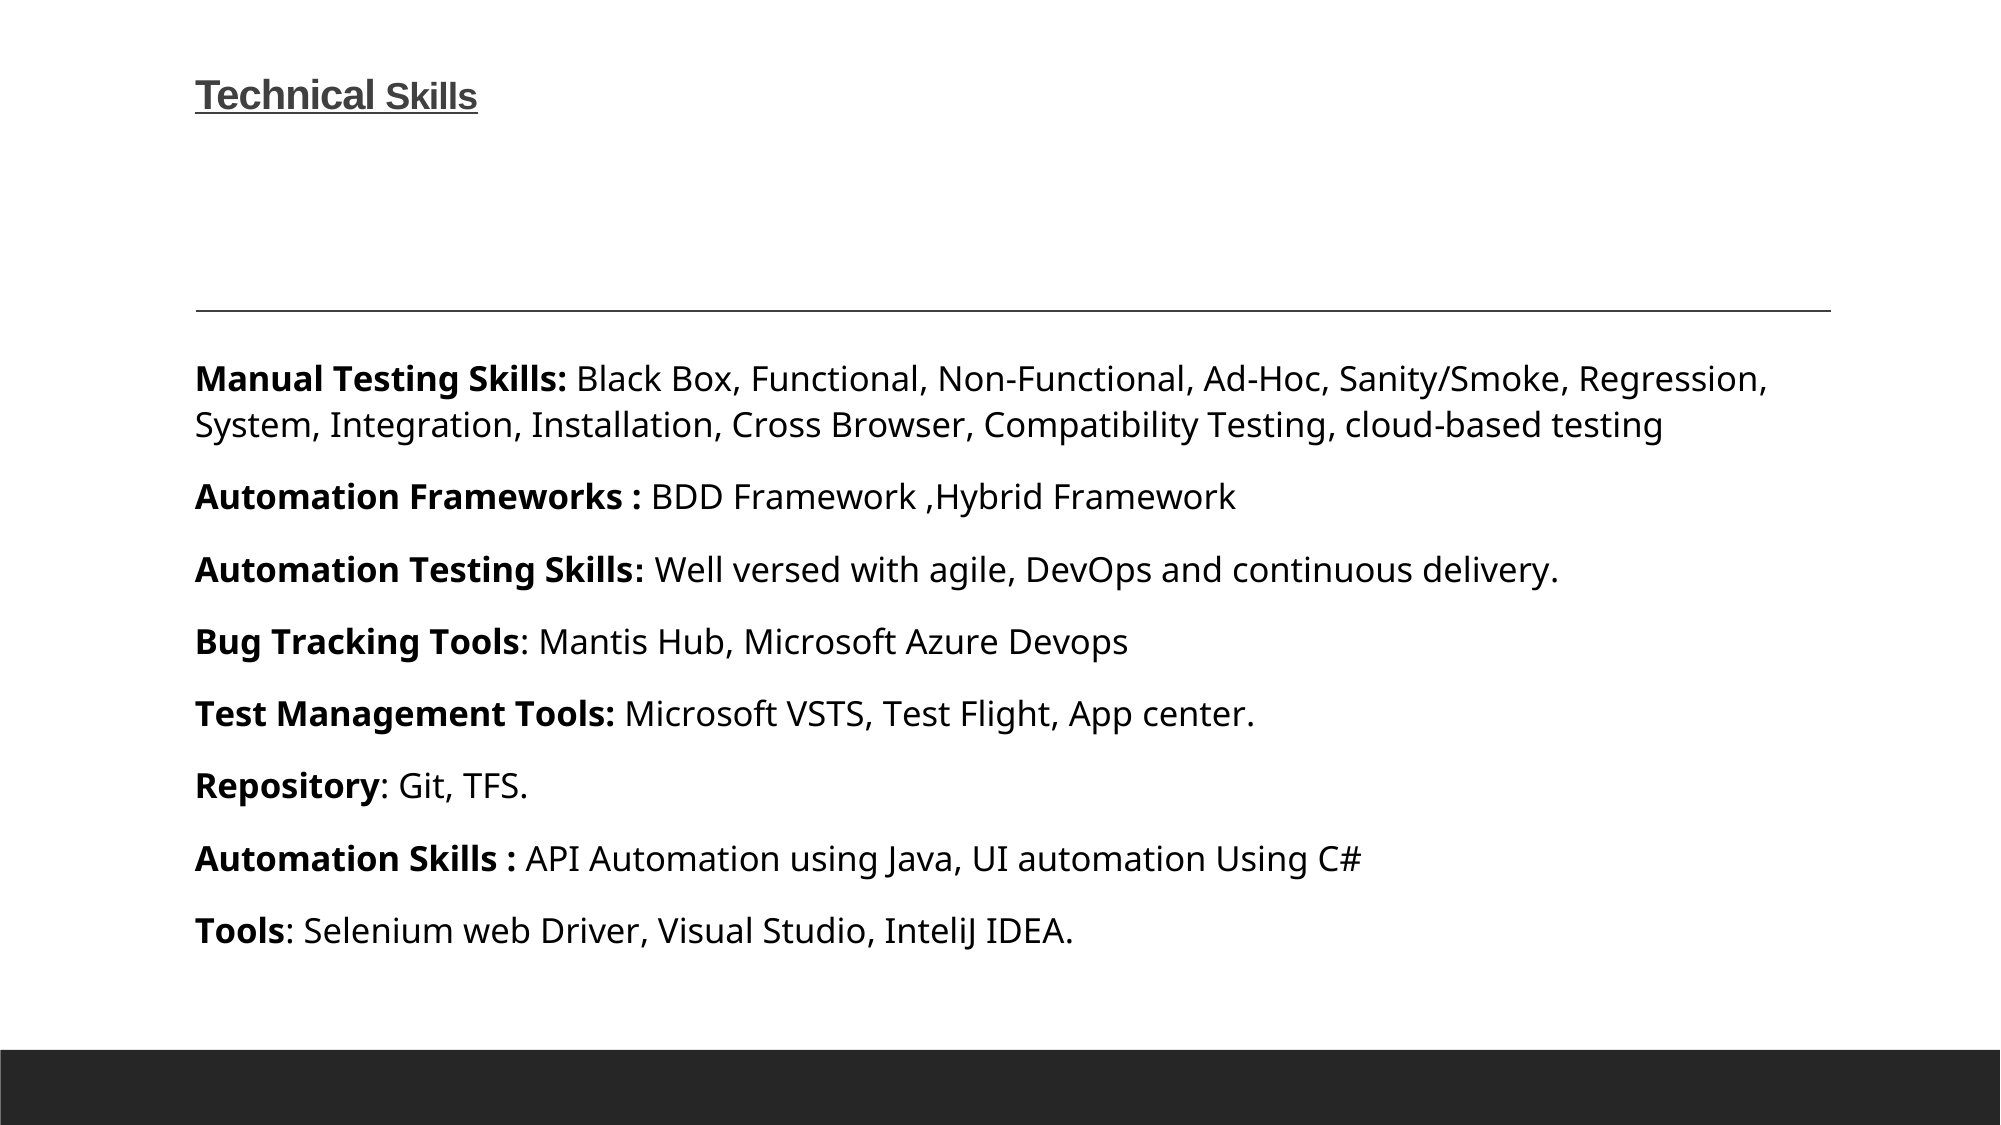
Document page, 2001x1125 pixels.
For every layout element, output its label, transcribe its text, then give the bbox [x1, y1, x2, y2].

list Manual Testing Skills: Black Box, Functional, Non-Functional, Ad-Hoc, Sanity/Smoke, Regression, System, Integration, Installation, Cross Browser, Compatibility Testing, cloud-based testing Automation Frameworks : BDD Framework ,Hybrid Framework Automation Testing Skills: Well versed with agile, DevOps and continuous delivery. Bug Tracking Tools: Mantis Hub, Microsoft Azure Devops Test Management Tools: Microsoft VSTS, Test Flight, App center. Repository: Git, TFS. Automation Skills : API Automation using Java, UI automation Using C# Tools: Selenium web Driver, Visual Studio, InteliJ IDEA. [180, 345, 1830, 963]
title Technical Skills [180, 47, 1830, 127]
